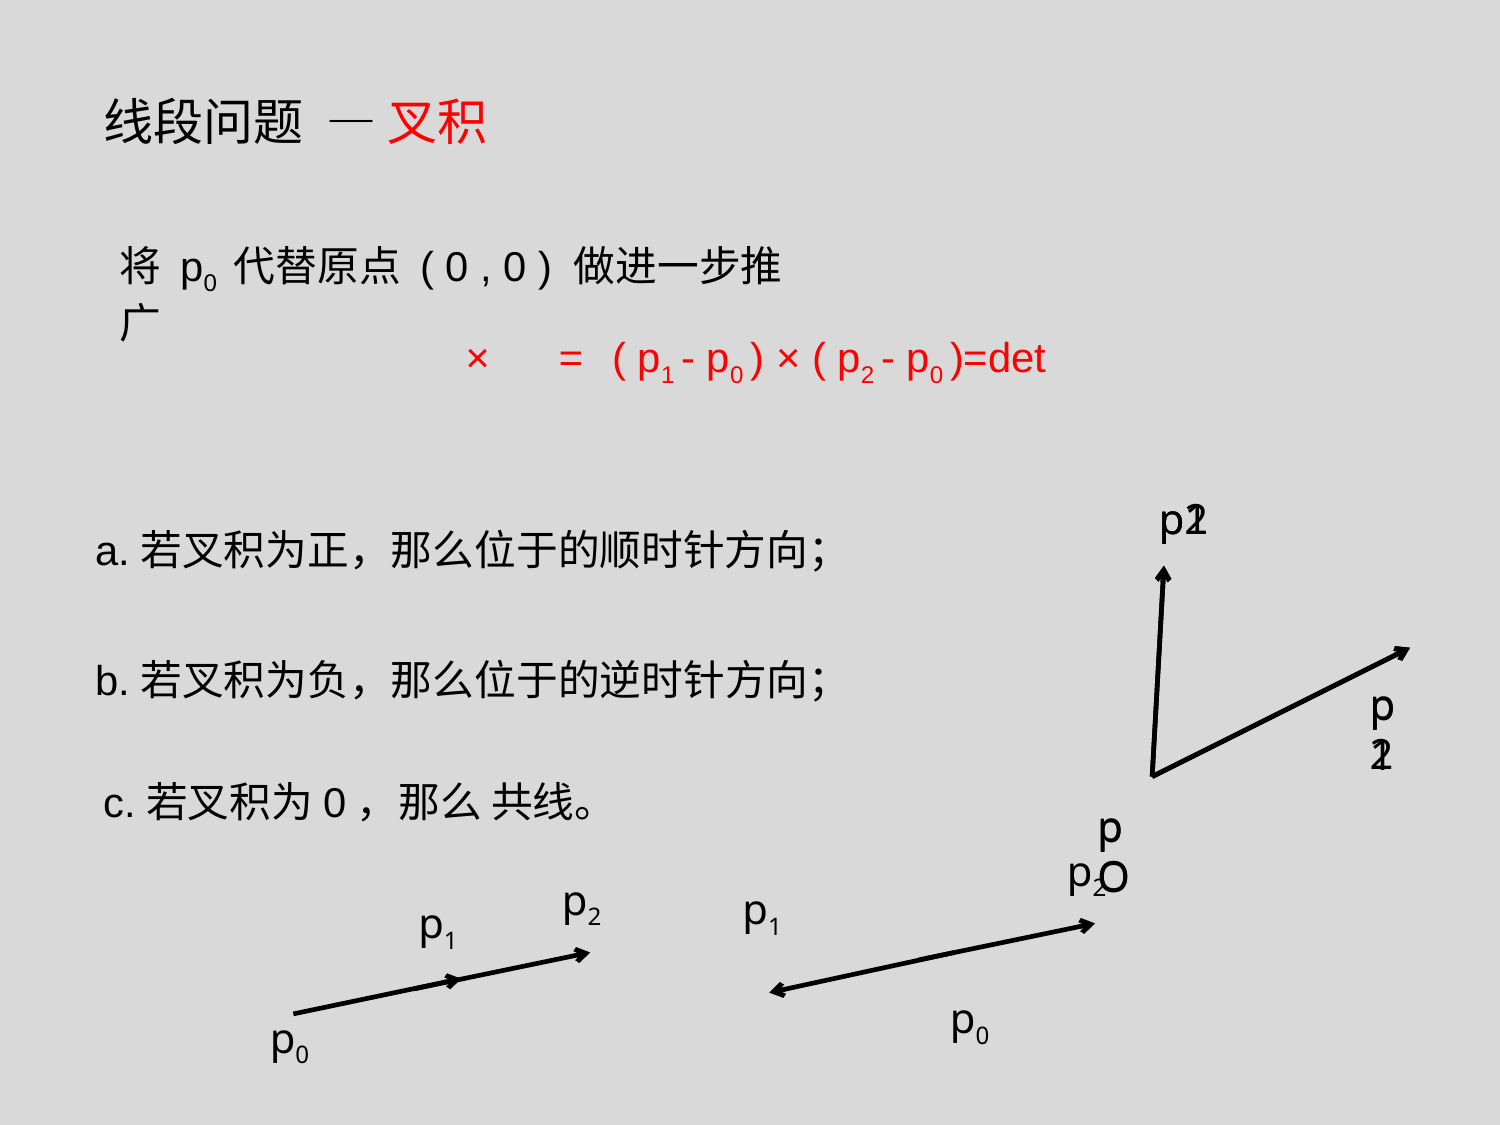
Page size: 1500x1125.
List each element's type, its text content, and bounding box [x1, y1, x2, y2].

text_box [1082, 485, 1430, 859]
text_box 线段问题 — 叉积 [88, 73, 627, 175]
text_box 将 p0 代替原点 ( 0 , 0 ) 做进一步推广 [104, 232, 827, 354]
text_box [254, 866, 639, 1071]
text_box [727, 837, 1144, 1051]
